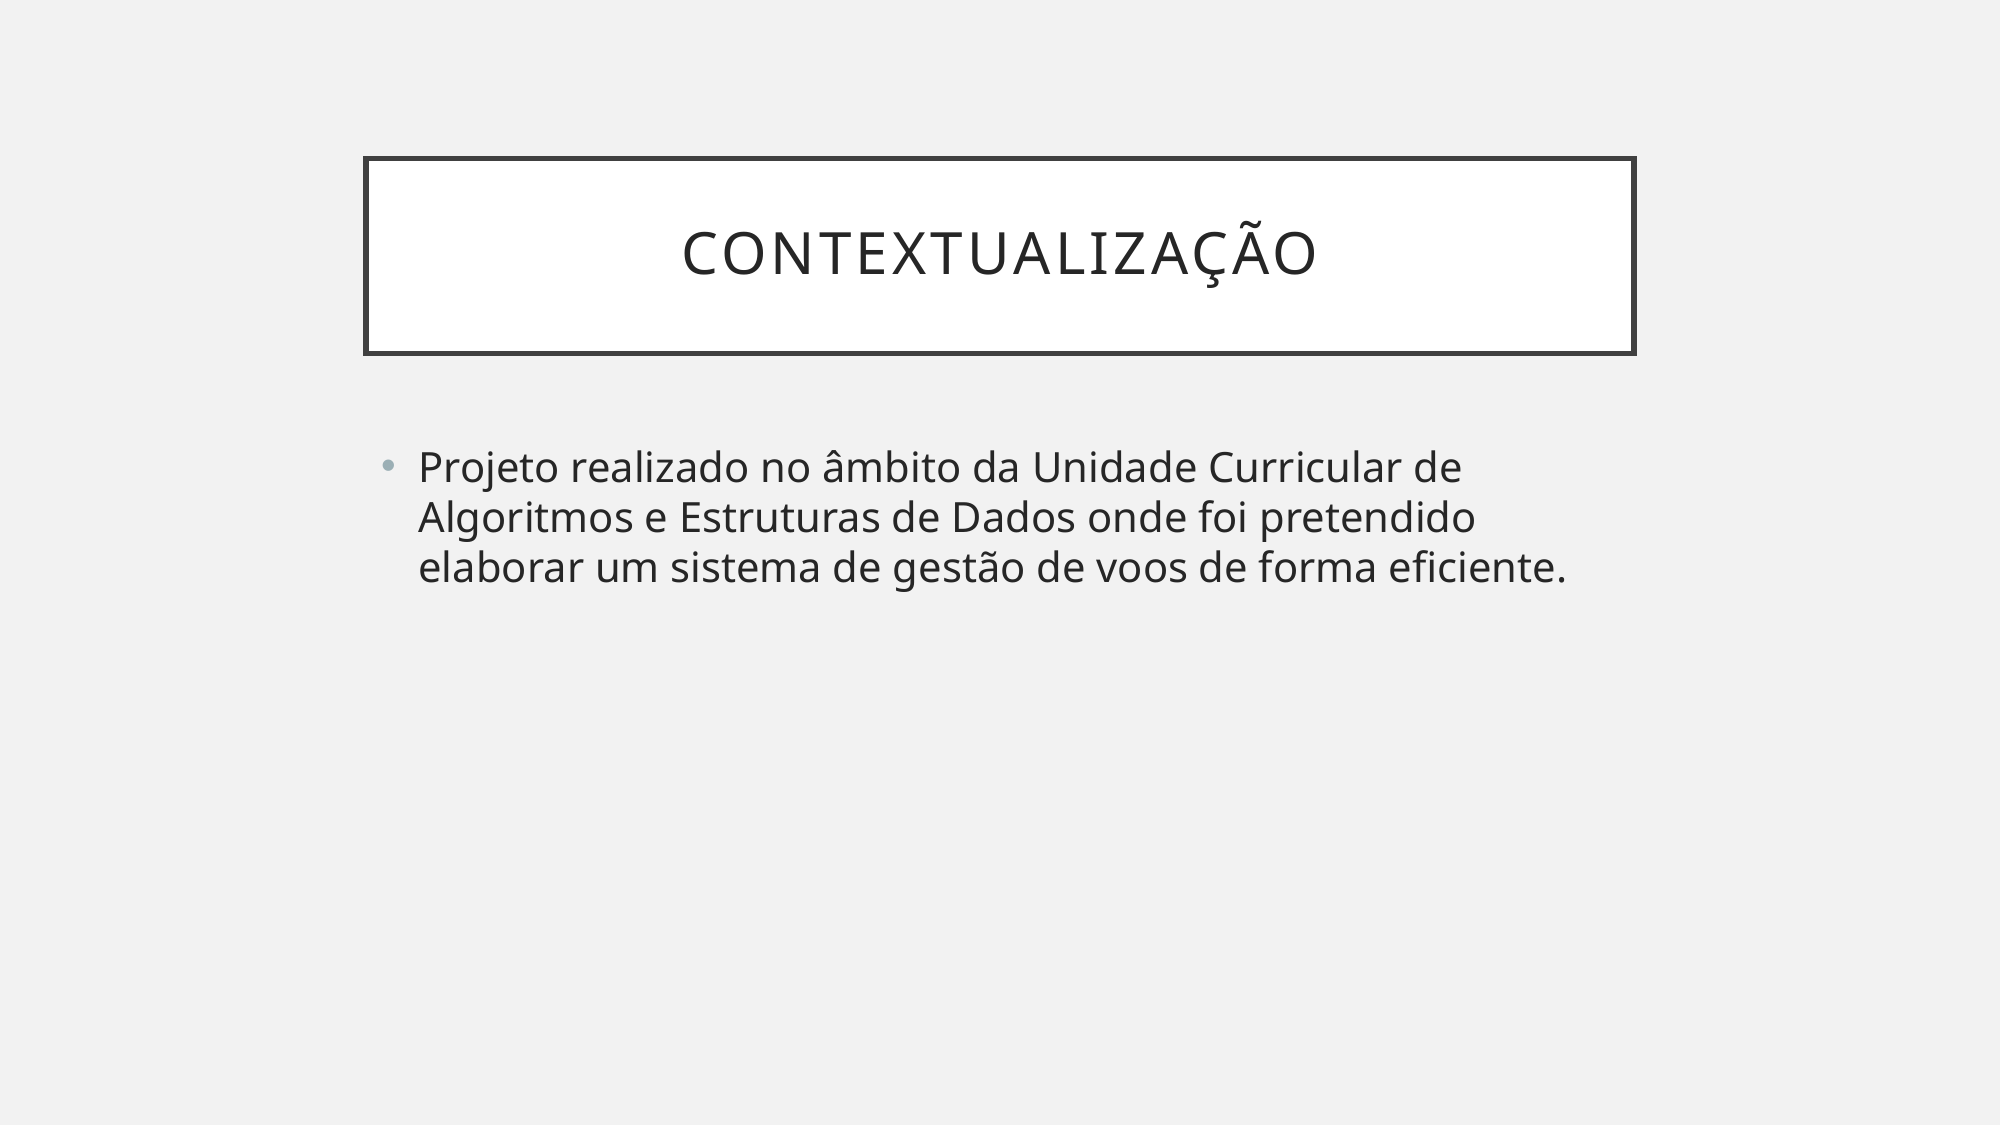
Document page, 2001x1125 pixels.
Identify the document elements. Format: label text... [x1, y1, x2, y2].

list Projeto realizado no âmbito da Unidade Curricular de Algoritmos e Estruturas de Dados onde foi pretendido elaborar um sistema de gestão de voos de forma eficiente. [366, 432, 1634, 942]
title Contextualização [363, 156, 1637, 356]
